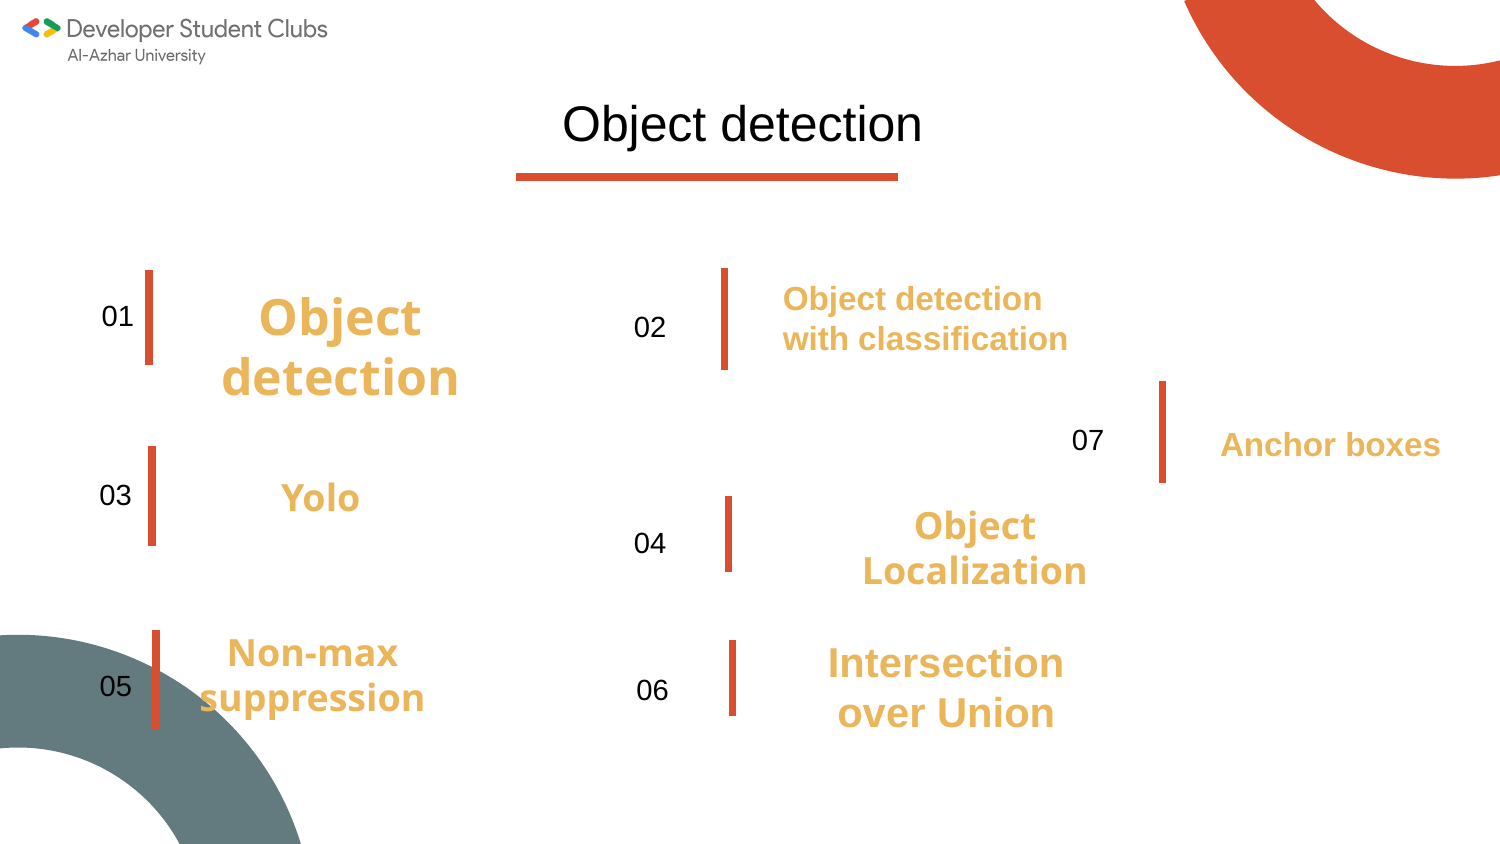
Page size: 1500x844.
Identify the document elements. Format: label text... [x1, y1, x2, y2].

text_box 04 [618, 504, 682, 574]
text_box Anchor boxes [1205, 415, 1500, 471]
text_box 07 [1033, 412, 1120, 472]
text_box [145, 270, 153, 365]
text_box 06 [621, 652, 684, 721]
text_box [728, 640, 736, 717]
text_box Object detection [547, 84, 939, 159]
text_box Object detection with classification [768, 270, 1099, 365]
text_box Non-max suppression [105, 613, 520, 740]
text_box [152, 630, 160, 730]
text_box Object Localization [788, 487, 1162, 582]
text_box 03 [49, 471, 147, 527]
text_box [1158, 381, 1167, 483]
text_box 01 [72, 270, 133, 348]
text_box [720, 267, 729, 370]
subtitle Object detection [133, 270, 548, 382]
text_box [148, 446, 156, 458]
text_box Intersection over Union [774, 620, 1119, 715]
text_box 05 [49, 662, 105, 718]
text_box [724, 496, 733, 573]
text_box Yolo [133, 458, 508, 553]
picture [14, 0, 331, 70]
text_box 02 [595, 298, 682, 358]
text_box [516, 173, 898, 181]
